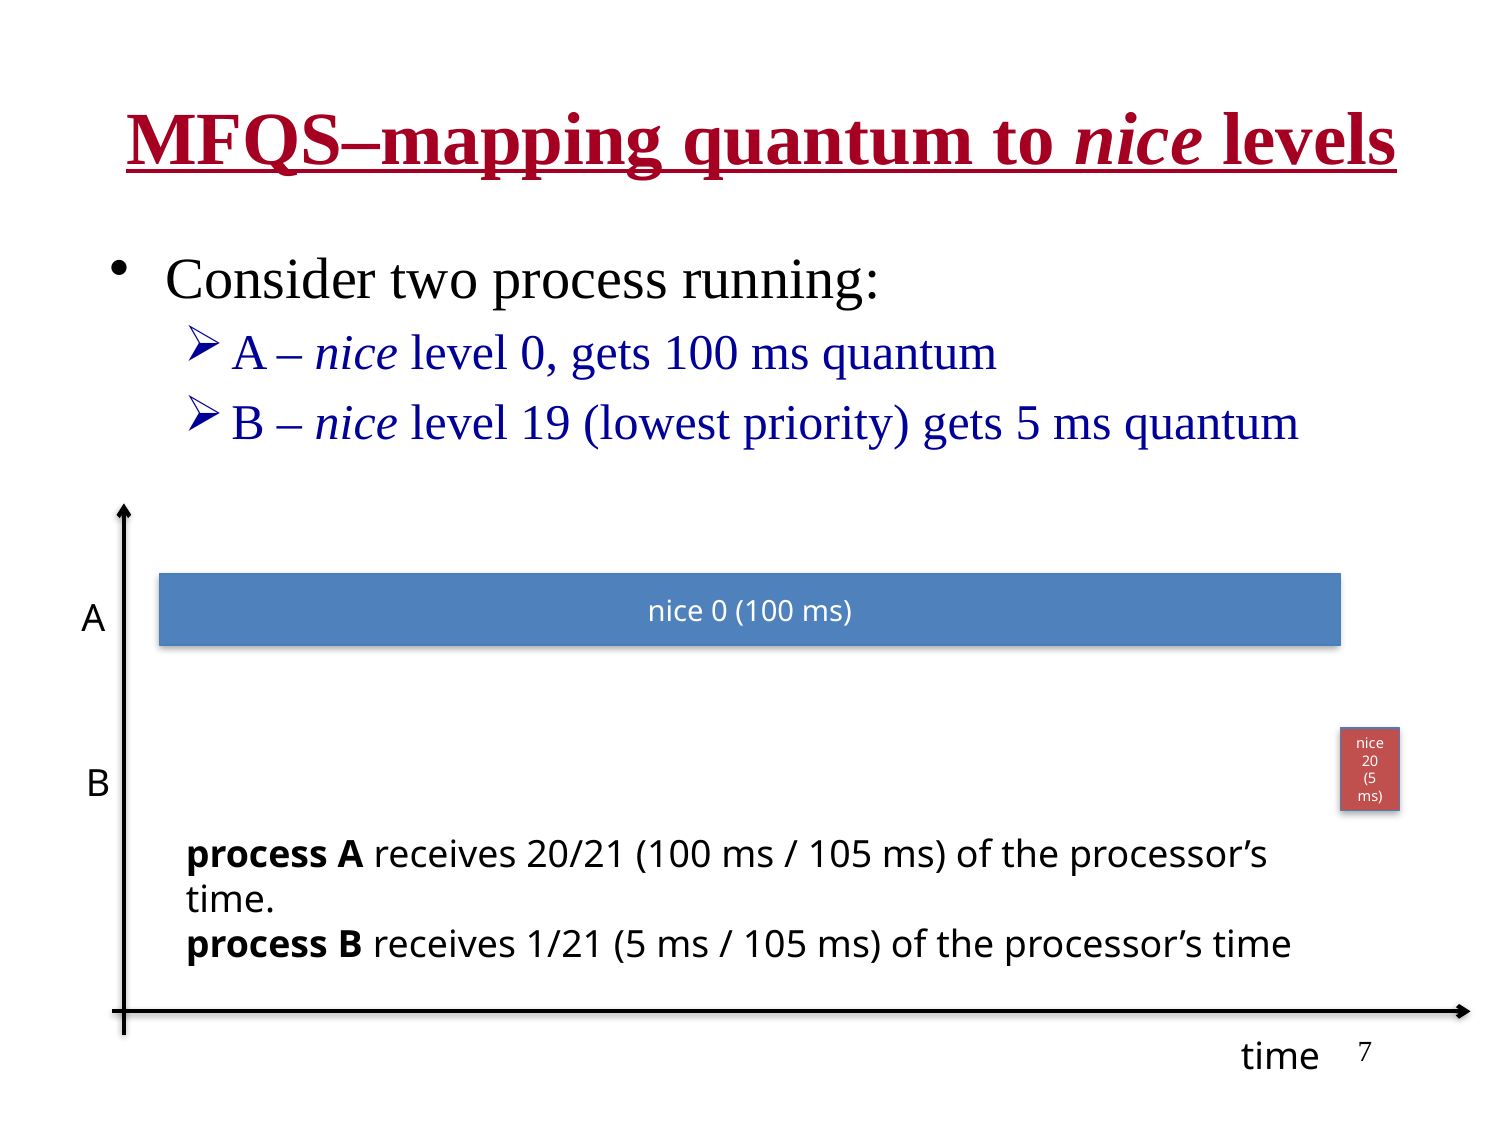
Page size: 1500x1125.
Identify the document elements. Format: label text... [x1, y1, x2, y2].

text_box Consider two process running: A – nice level 0, gets 100 ms quantum B – nice level 19 (lowest priority) gets 5 ms quantum [94, 232, 1406, 420]
title MFQS–mapping quantum to nice levels [111, 41, 1436, 229]
text_box B [71, 751, 119, 812]
text_box nice 0 (100 ms) [159, 574, 1341, 646]
text_box process A receives 20/21 (100 ms / 105 ms) of the processor’s time. process B receives 1/21 (5 ms / 105 ms) of the processor’s time [171, 822, 1329, 972]
text_box time [1225, 1024, 1335, 1085]
text_box nice 20 (5 ms) [1340, 727, 1400, 811]
text_box A [66, 586, 119, 646]
slide_number 7 [1074, 1025, 1388, 1100]
